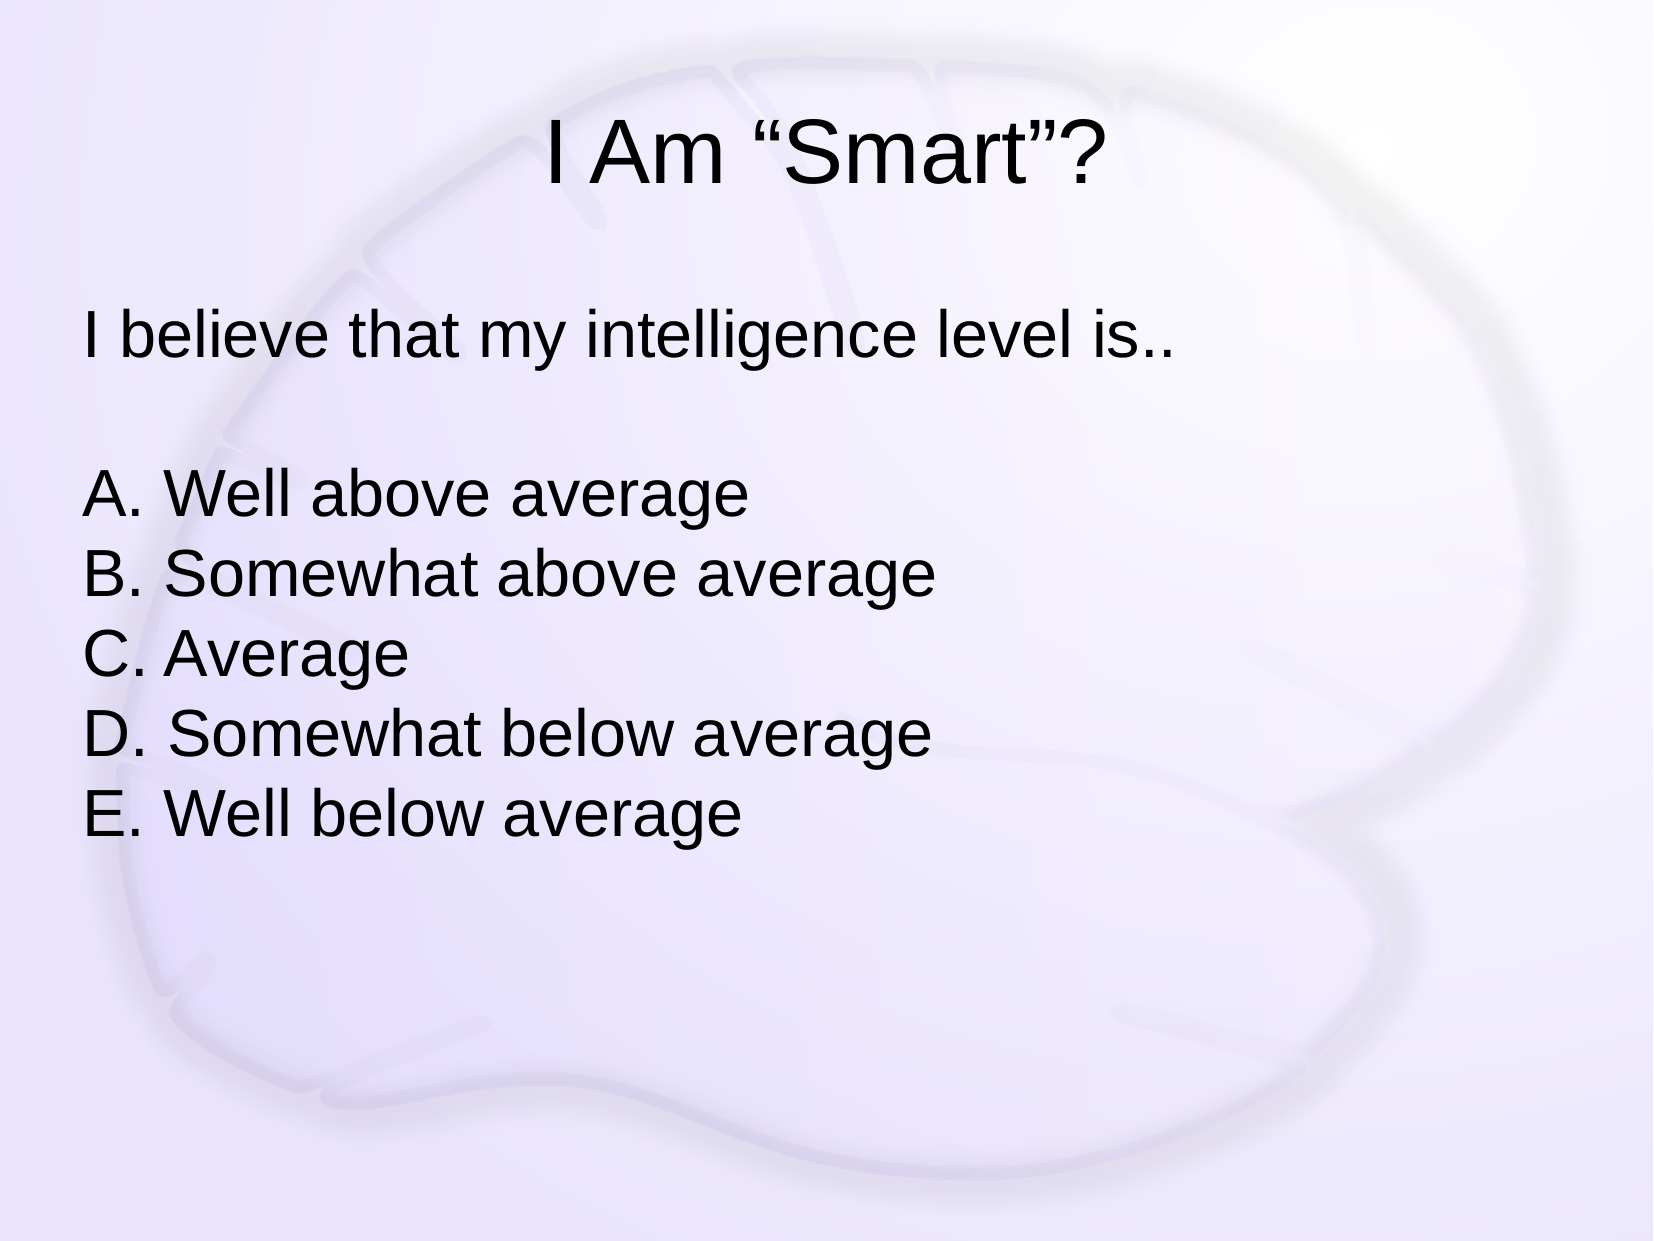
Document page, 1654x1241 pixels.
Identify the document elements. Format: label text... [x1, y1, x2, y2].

title I Am “Smart”? [82, 49, 1571, 257]
picture [0, 0, 1654, 1241]
list I believe that my intelligence level is.. A. Well above average B. Somewhat above average C. Average D. Somewhat below average E. Well below average [82, 290, 1571, 1110]
